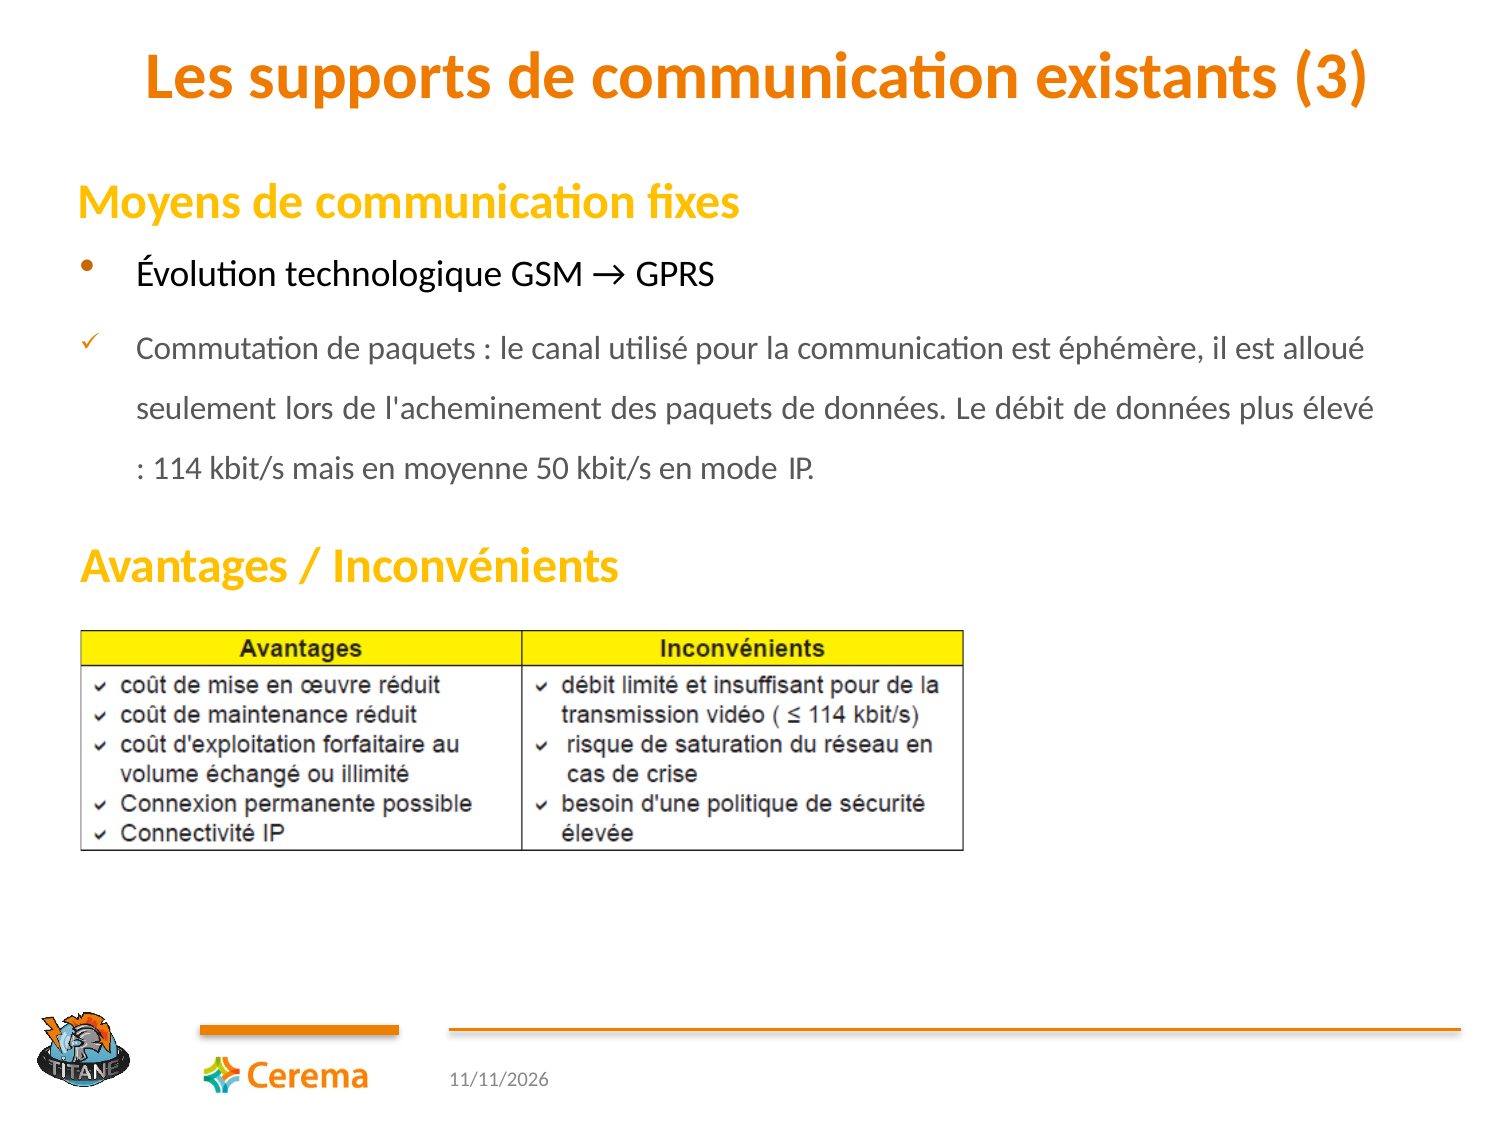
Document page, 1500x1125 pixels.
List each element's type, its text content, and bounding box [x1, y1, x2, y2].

picture [186, 1039, 385, 1110]
text_box Moyens de communication fixes Évolution technologique GSM → GPRS Commutation de paquets : le canal utilisé pour la communication est éphémère, il est alloué seulement lors de l'acheminement des paquets de données. Le débit de données plus élevé : 114 kbit/s mais en moyenne 50 kbit/s en mode IP. Avantages / Inconvénients [75, 151, 1387, 593]
text_box [80, 630, 964, 851]
picture [37, 1012, 130, 1087]
title Les supports de communication existants (3) [143, 29, 1375, 220]
